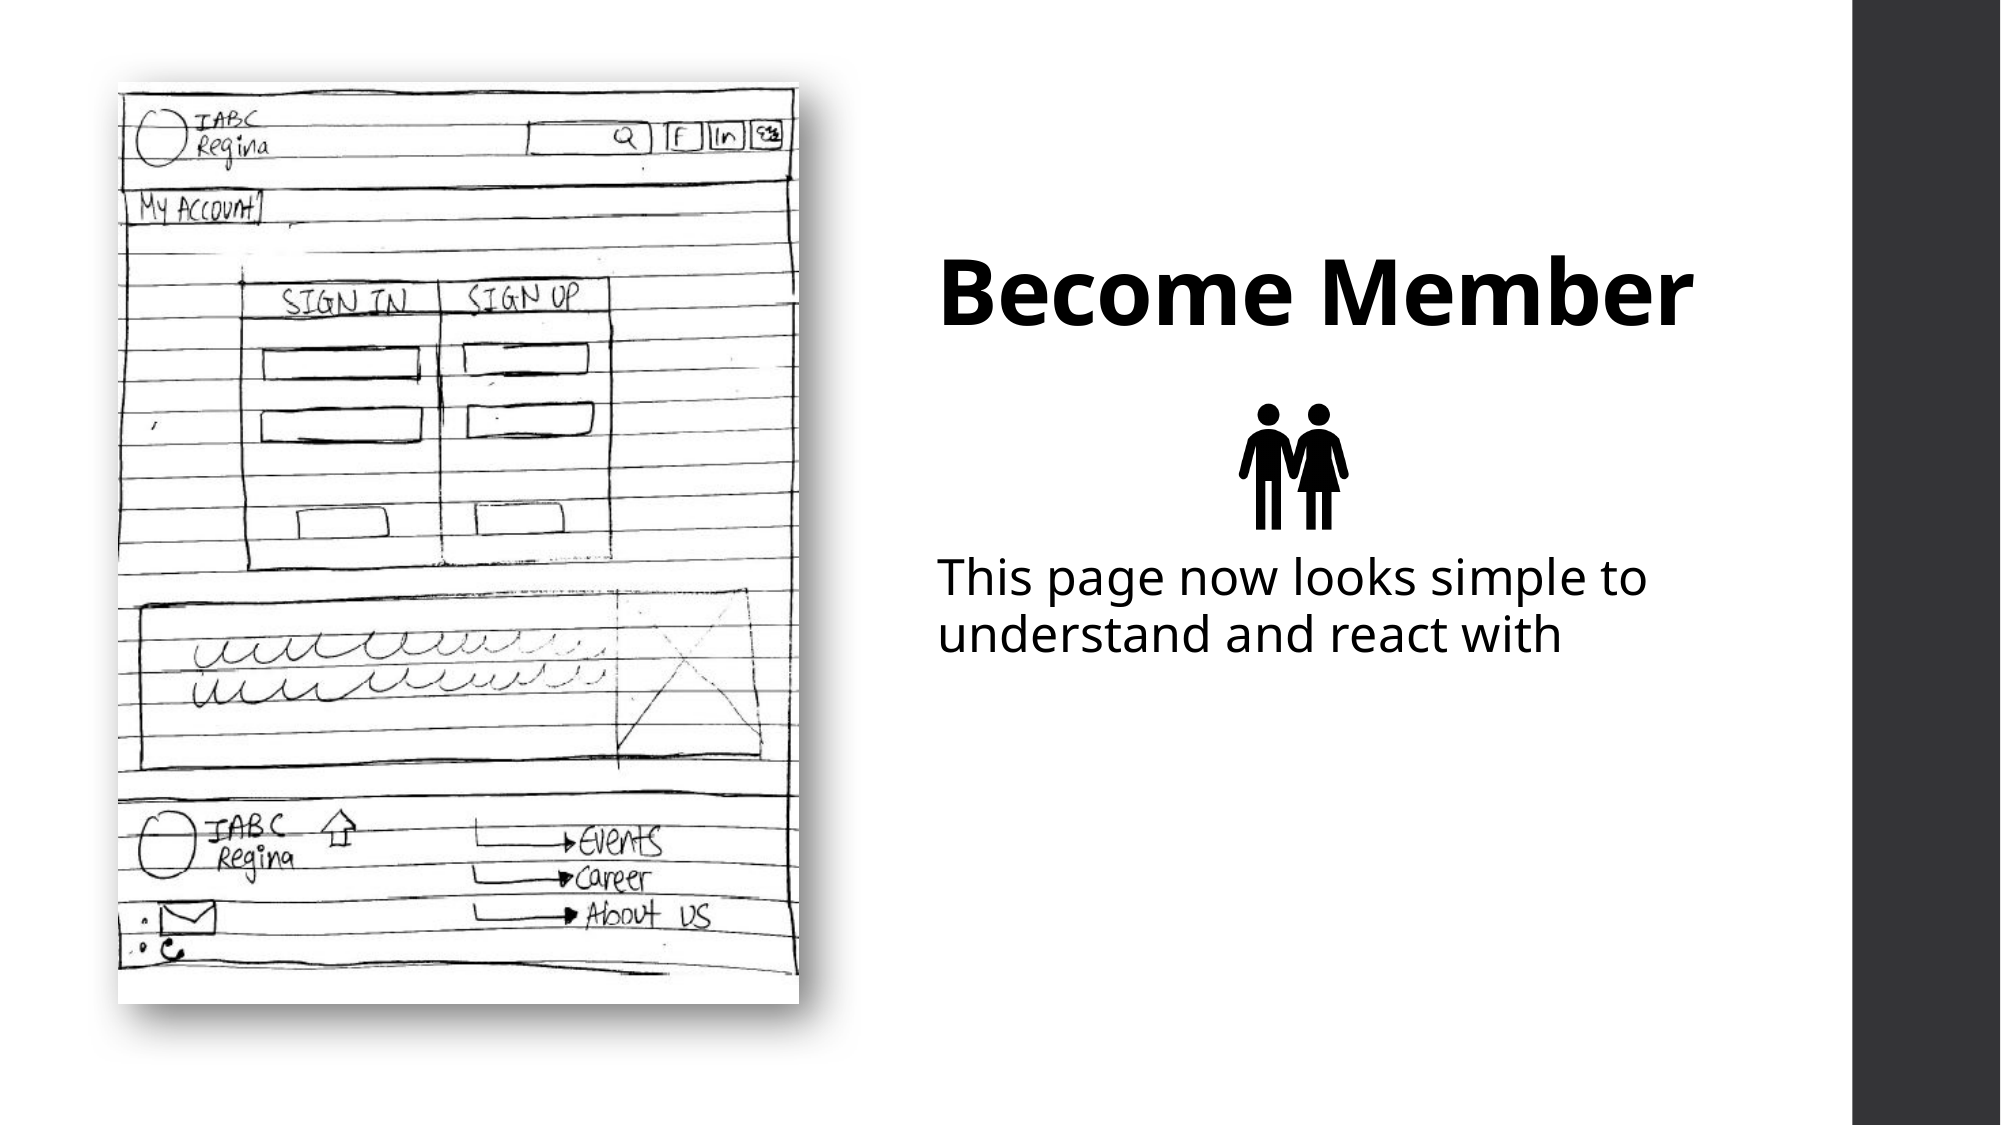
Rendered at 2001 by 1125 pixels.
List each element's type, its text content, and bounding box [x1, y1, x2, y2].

list This page now looks simple to understand and react with [922, 542, 1720, 805]
picture [118, 82, 800, 1005]
title Become Member [921, 234, 1776, 354]
picture [1217, 391, 1369, 542]
